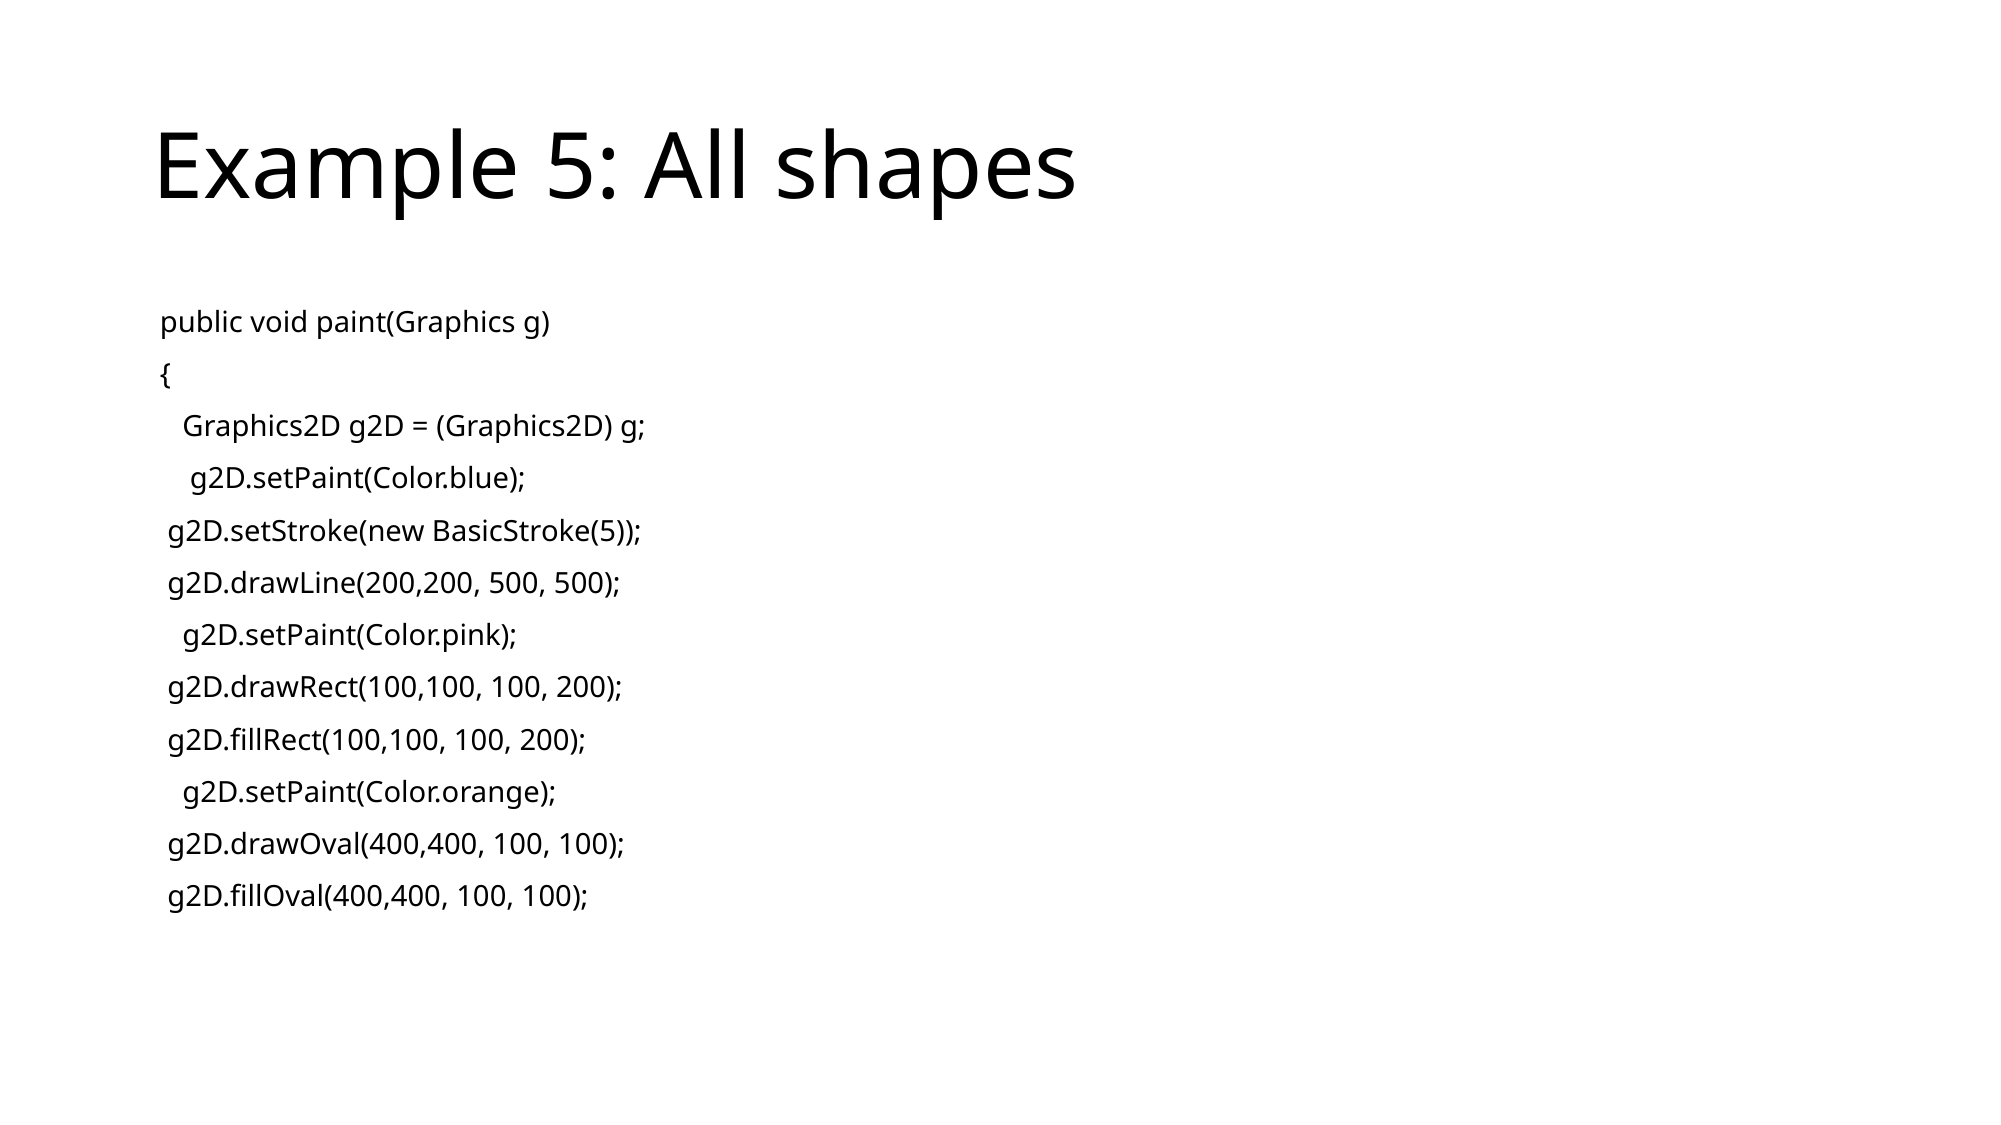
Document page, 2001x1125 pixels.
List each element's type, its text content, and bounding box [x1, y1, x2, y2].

title Example 5: All shapes [137, 59, 1863, 278]
list public void paint(Graphics g) { Graphics2D g2D = (Graphics2D) g; g2D.setPaint(Color.blue); g2D.setStroke(new BasicStroke(5)); g2D.drawLine(200,200, 500, 500); g2D.setPaint(Color.pink); g2D.drawRect(100,100, 100, 200); g2D.fillRect(100,100, 100, 200); g2D.setPaint(Color.orange); g2D.drawOval(400,400, 100, 100); g2D.fillOval(400,400, 100, 100); [137, 299, 1863, 1014]
